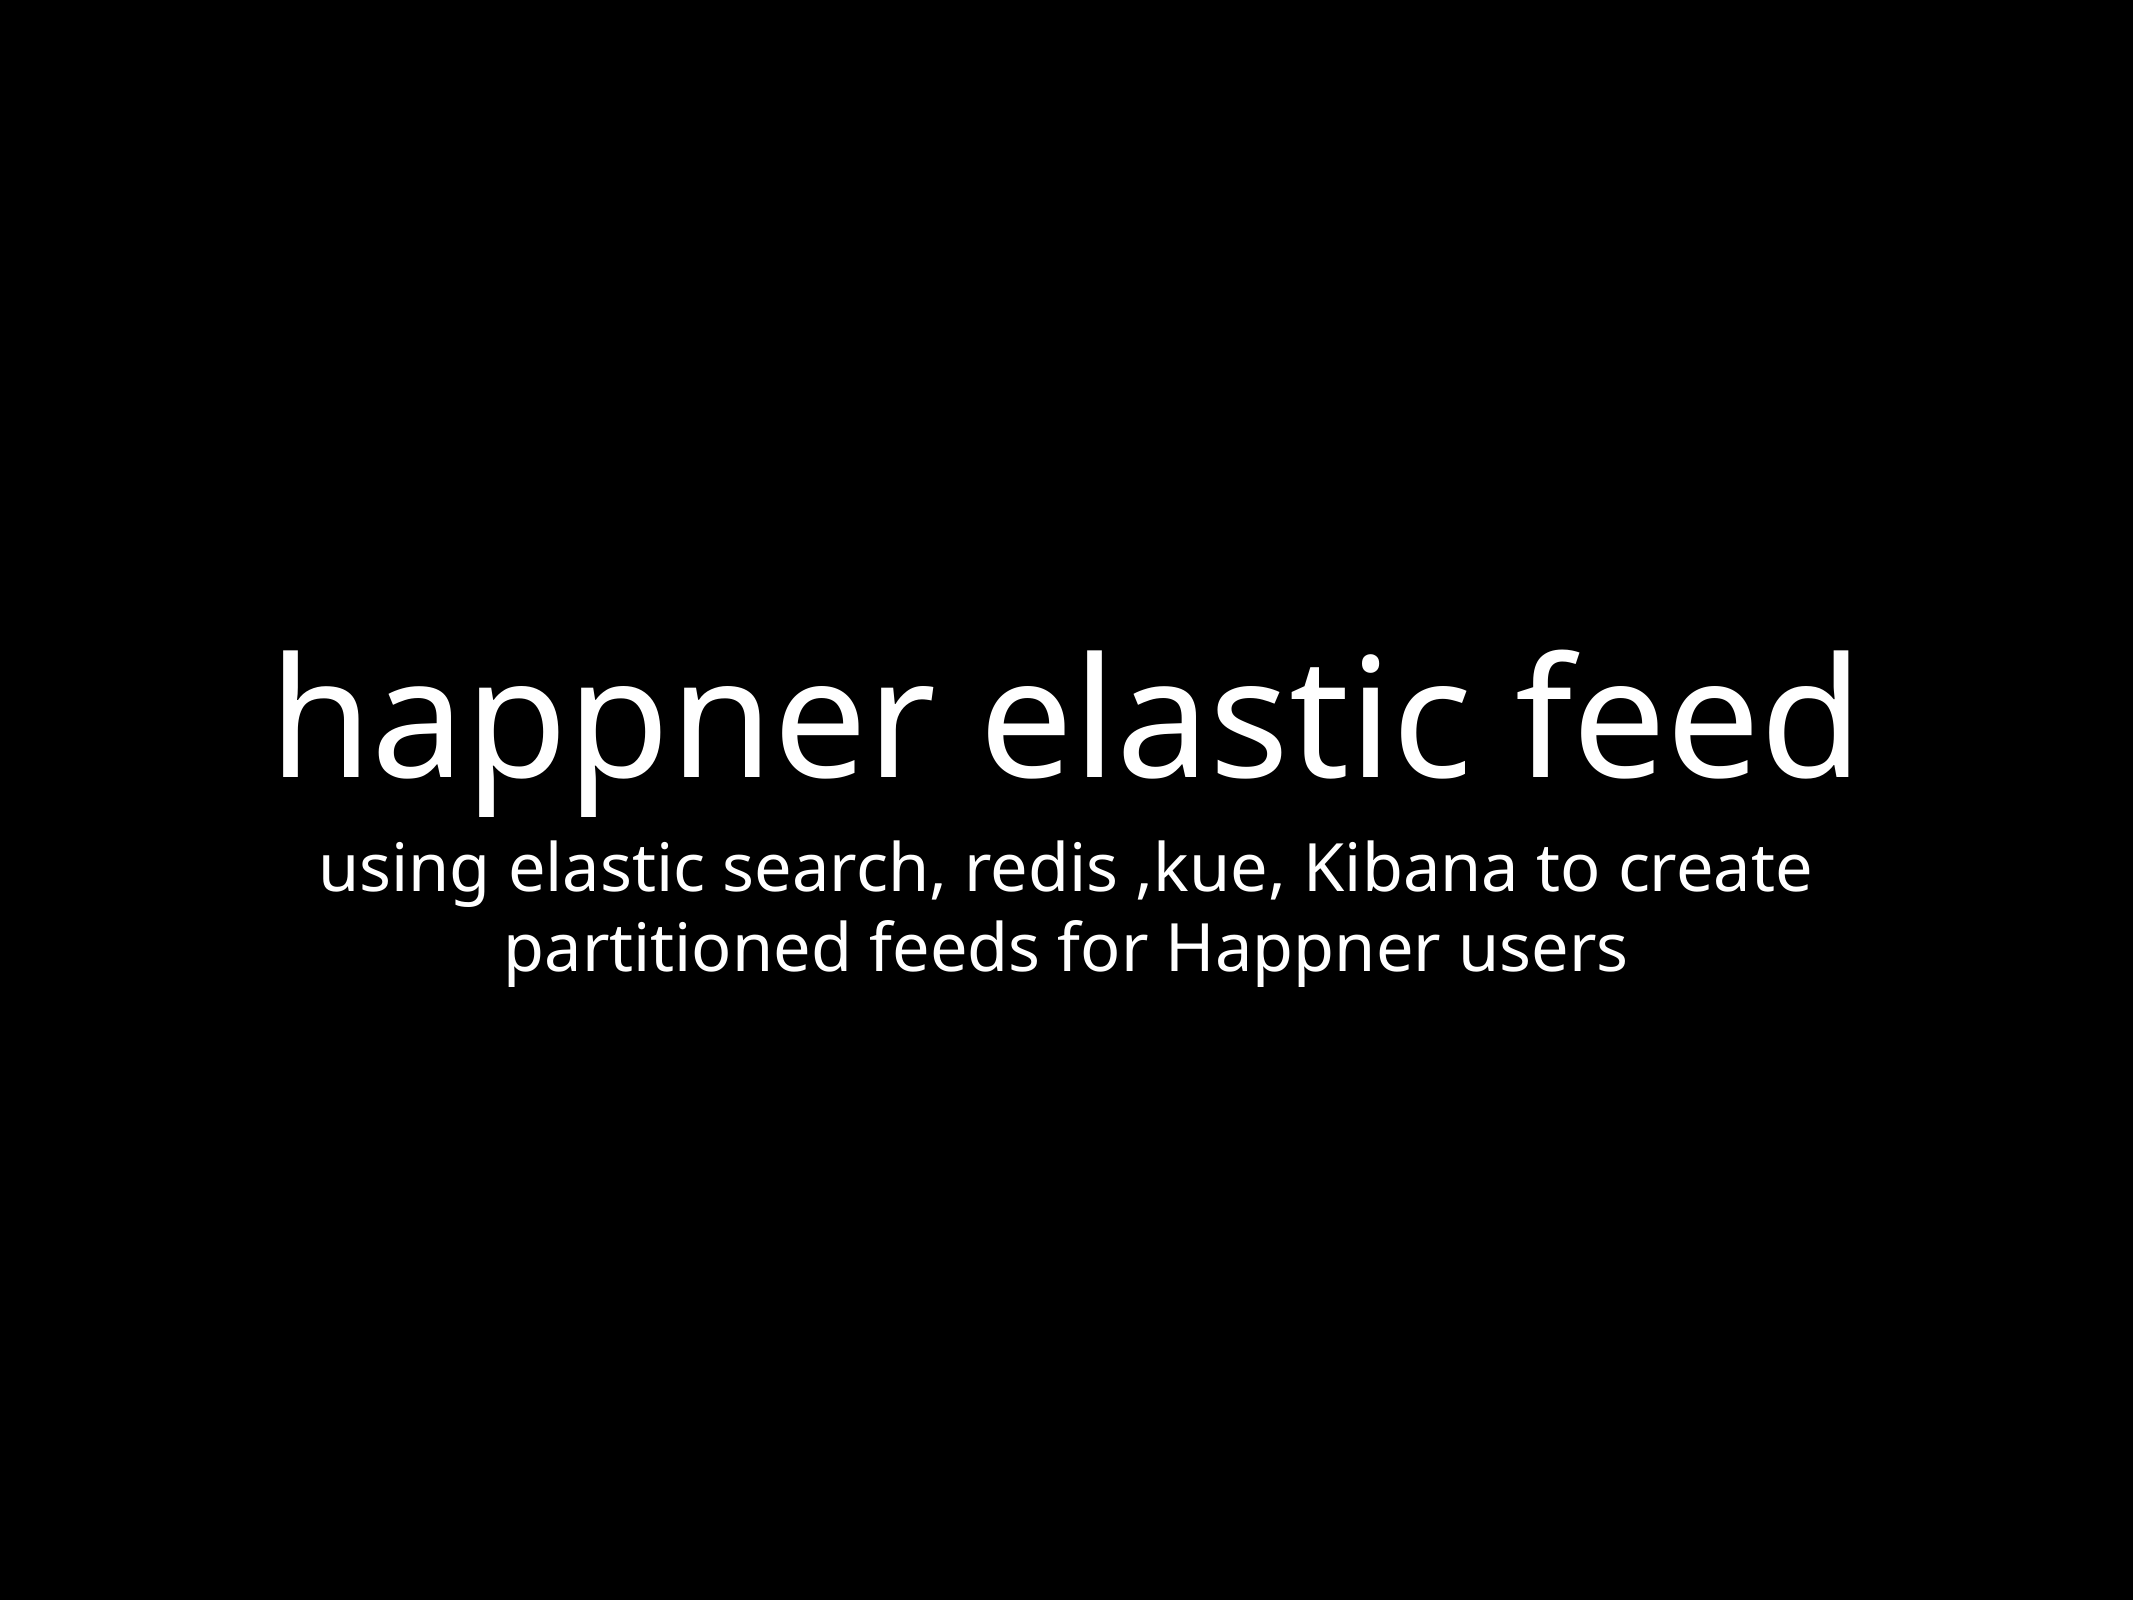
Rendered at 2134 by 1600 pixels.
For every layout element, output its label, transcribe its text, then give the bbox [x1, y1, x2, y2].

list using elastic search, redis ,kue, Kibana to create partitioned feeds for Happner users [207, 824, 1926, 1011]
title happner elastic feed [207, 268, 1926, 811]
